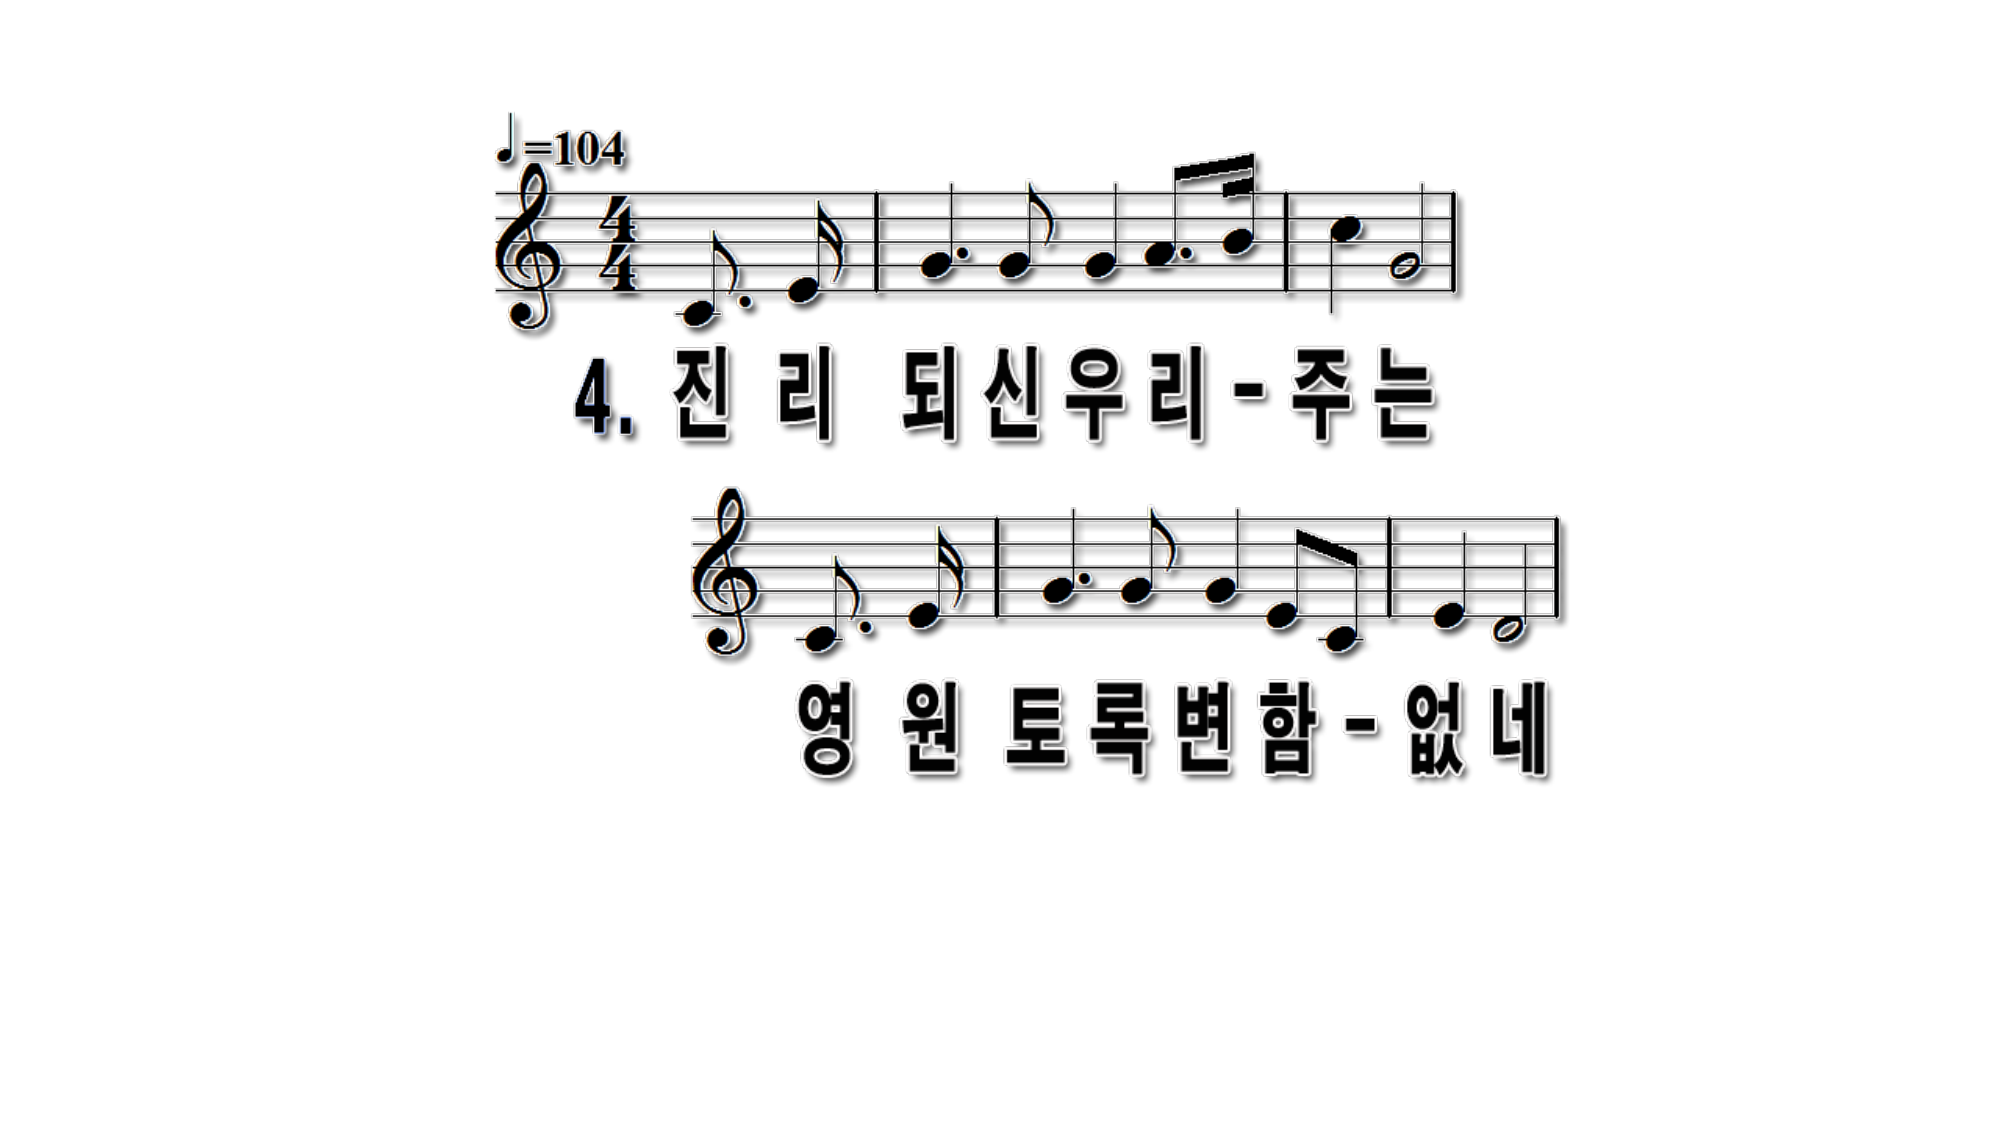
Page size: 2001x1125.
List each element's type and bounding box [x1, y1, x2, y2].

picture [249, 0, 1750, 938]
